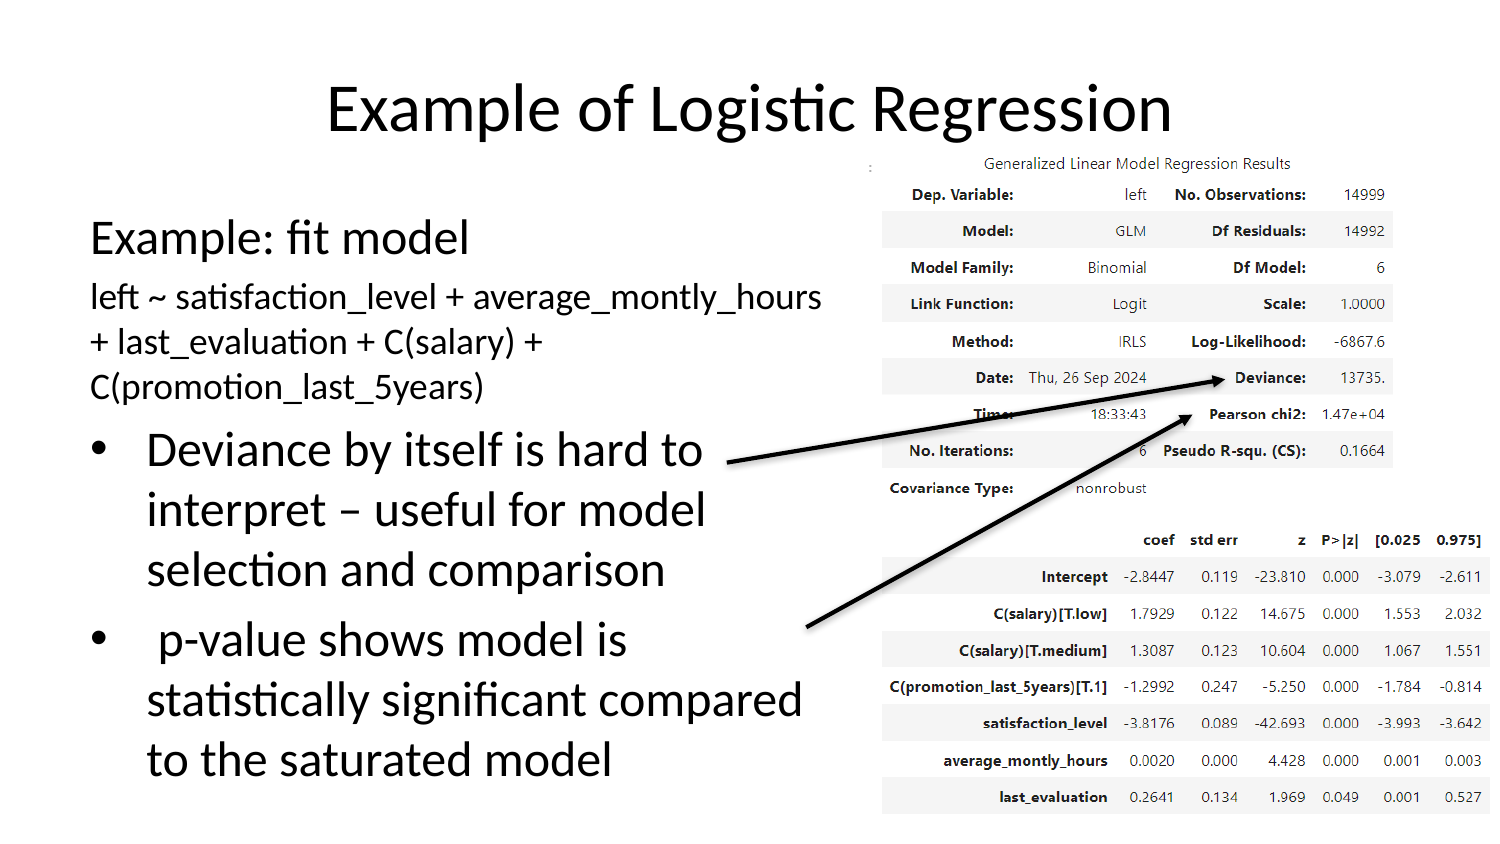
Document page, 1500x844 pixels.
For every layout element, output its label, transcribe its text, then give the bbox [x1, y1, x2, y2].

title Example of Logistic Regression [75, 33, 1425, 175]
picture [865, 157, 1493, 823]
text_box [806, 414, 1193, 628]
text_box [726, 379, 1226, 463]
